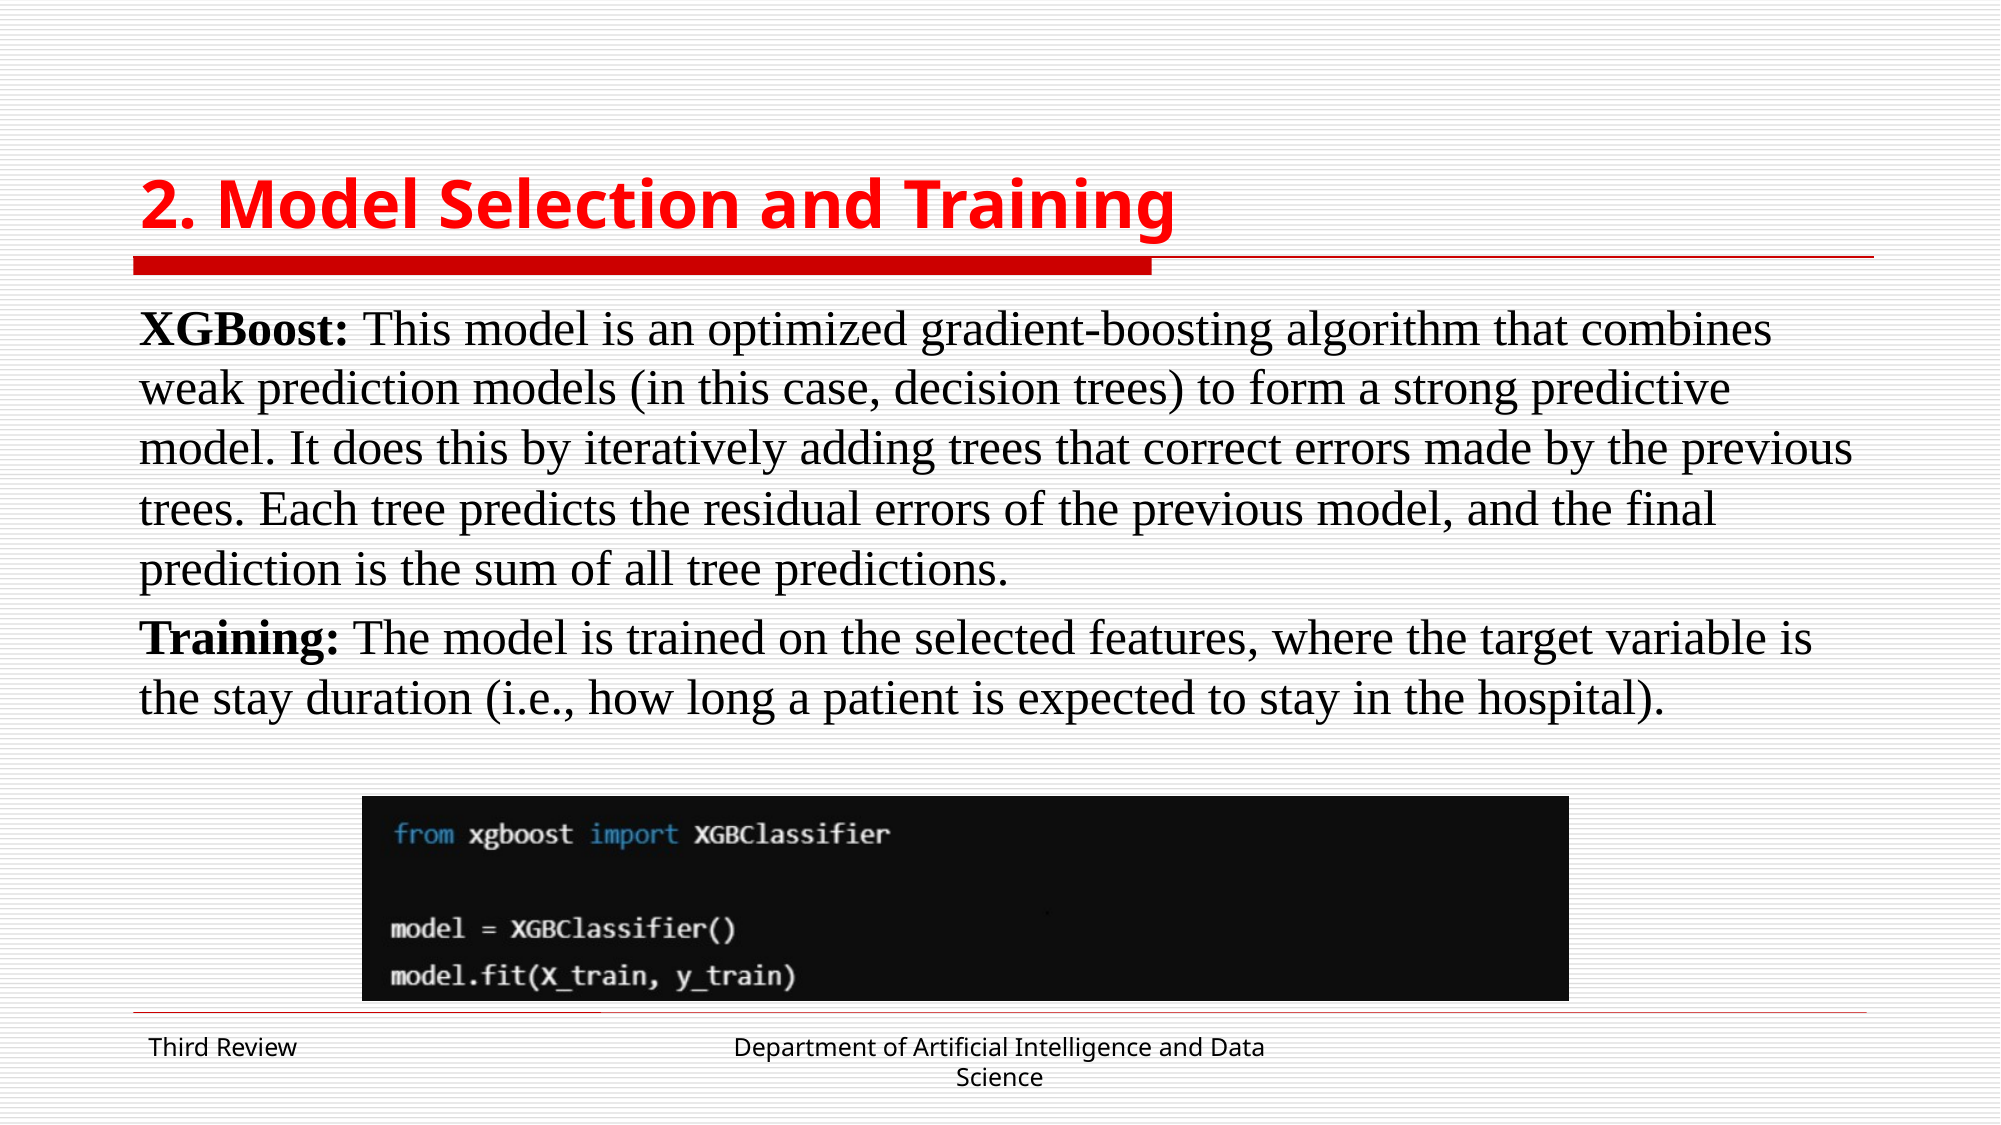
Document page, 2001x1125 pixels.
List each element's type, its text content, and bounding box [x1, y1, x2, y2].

title 2. Model Selection and Training [125, 50, 1876, 250]
footer Department of Artificial Intelligence and Data Science [683, 1024, 1317, 1103]
list XGBoost: This model is an optimized gradient-boosting algorithm that combines weak prediction models (in this case, decision trees) to form a strong predictive model. It does this by iteratively adding trees that correct errors made by the previous trees. Each tree predicts the residual errors of the previous model, and the final prediction is the sum of all tree predictions. Training: The model is trained on the selected features, where the target variable is the stay duration (i.e., how long a patient is expected to stay in the hospital). [123, 287, 1876, 988]
slide_number Third Review [133, 1024, 567, 1103]
slide_number [1433, 1024, 1867, 1103]
picture [0, 0, 2001, 1125]
